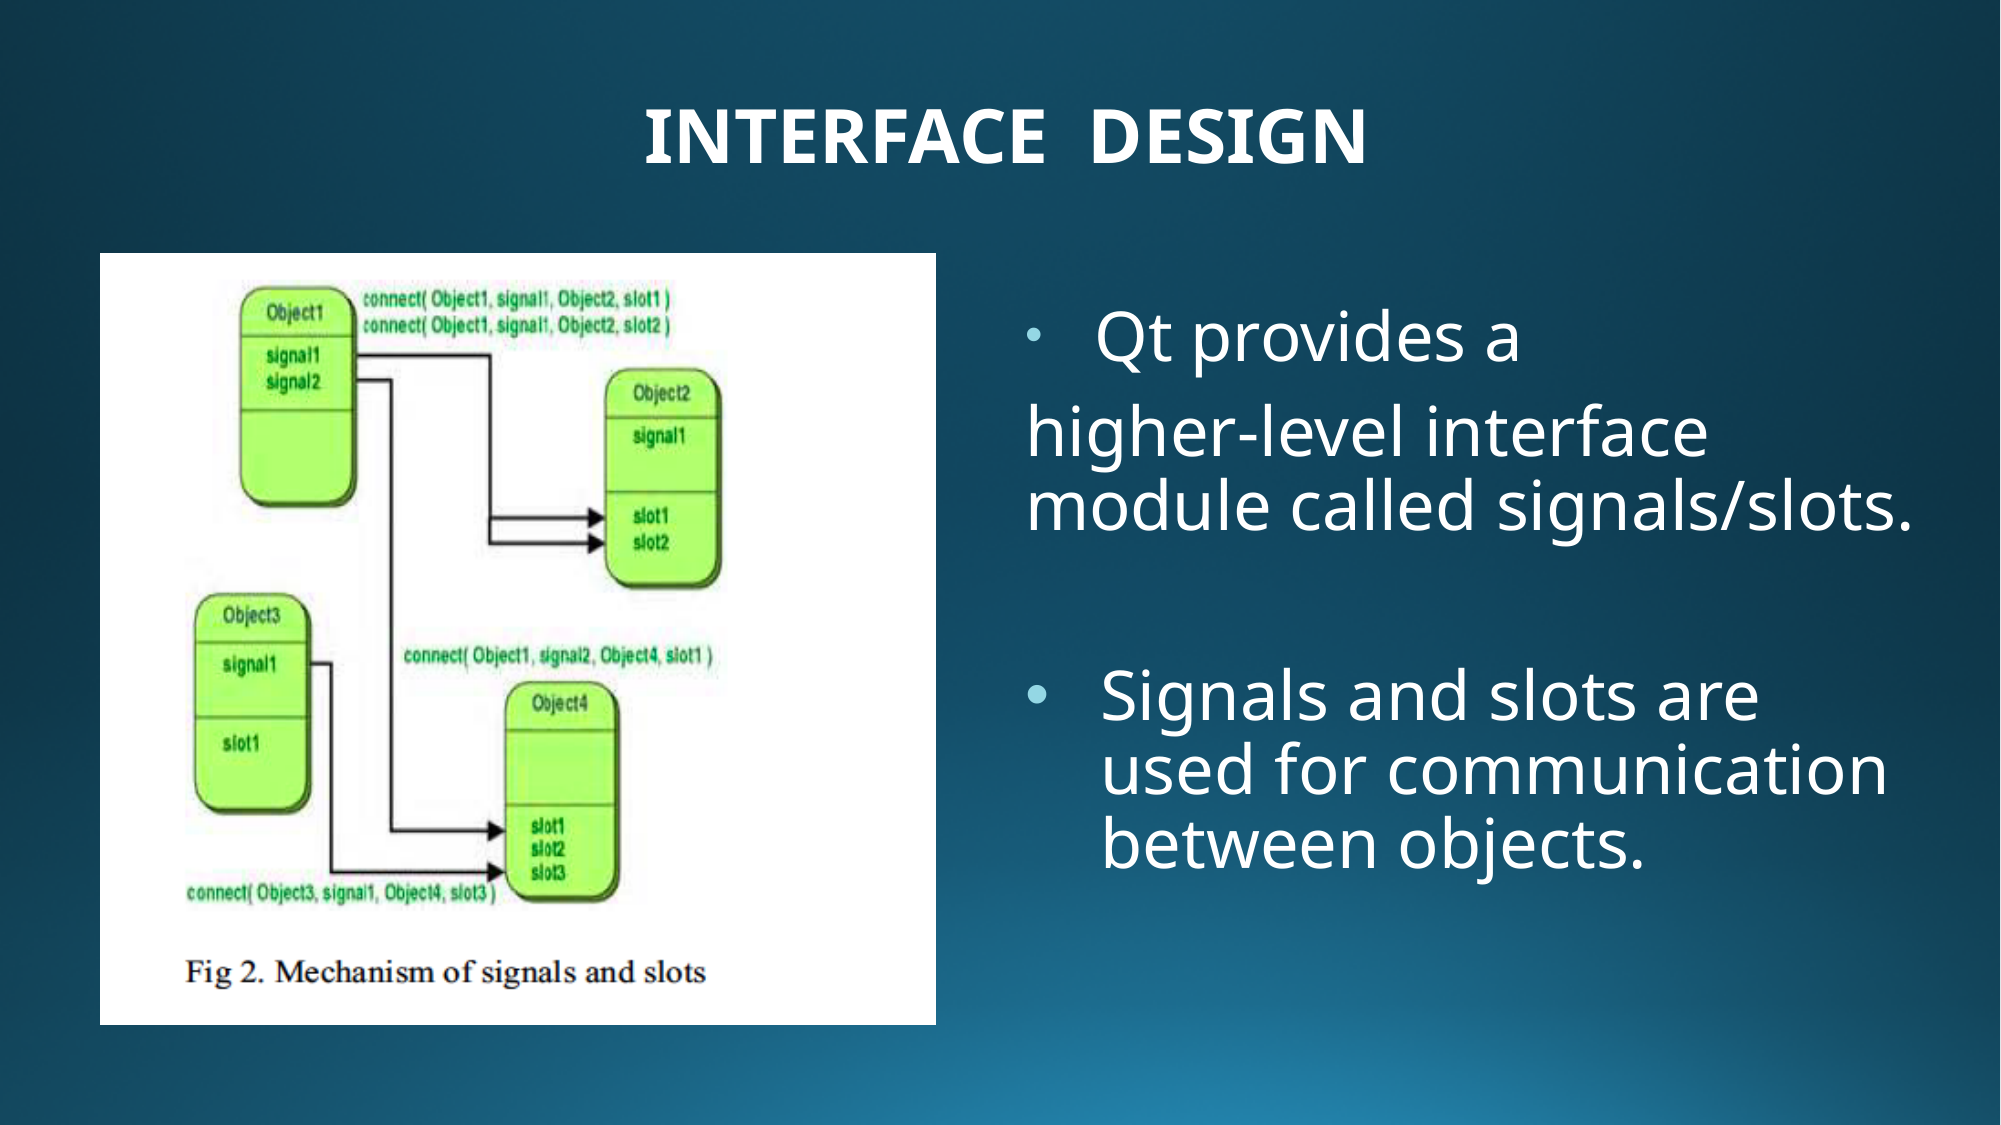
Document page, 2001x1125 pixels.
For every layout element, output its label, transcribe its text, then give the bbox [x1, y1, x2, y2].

picture [0, 0, 2001, 1125]
title INTERFACE DESIGN [100, 56, 1915, 187]
list Qt provides a higher-level interface module called signals/slots. Signals and slots are used for communication between objects. [1010, 213, 1939, 1081]
